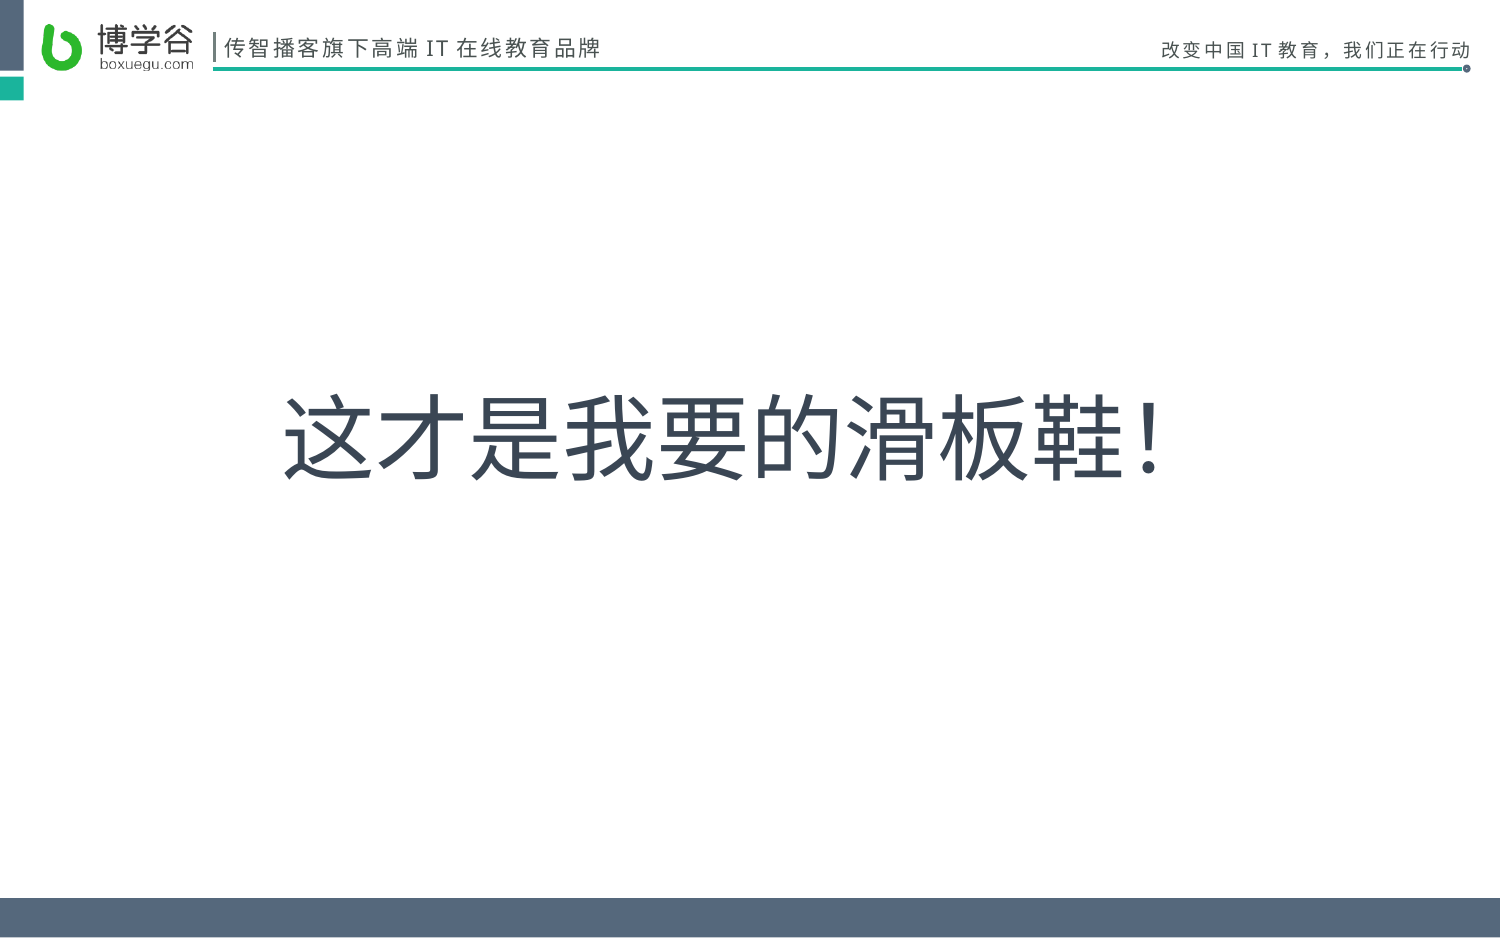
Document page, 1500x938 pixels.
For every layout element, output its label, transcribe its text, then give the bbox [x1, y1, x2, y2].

picture [41, 23, 193, 71]
title 这才是我要的滑板鞋！ [85, 324, 1415, 561]
